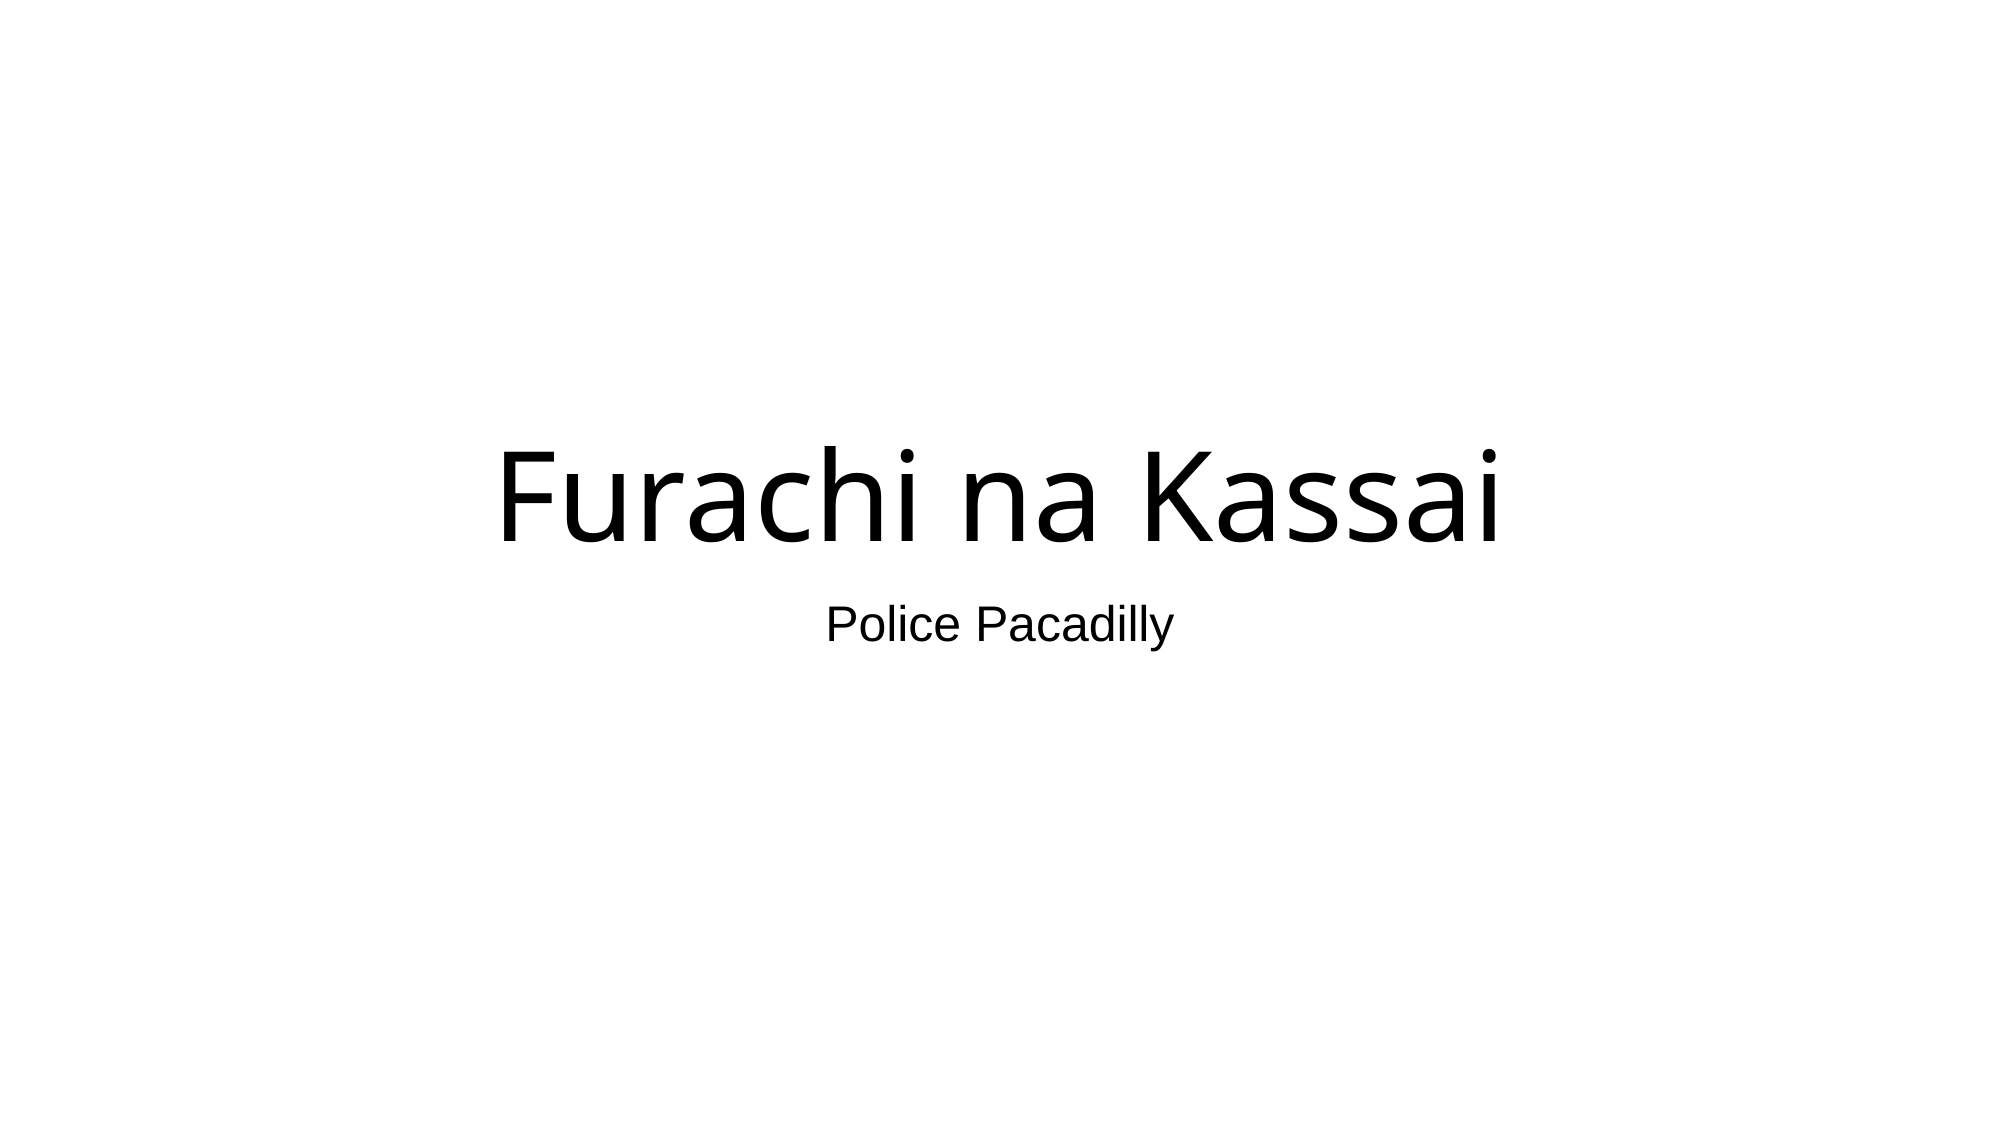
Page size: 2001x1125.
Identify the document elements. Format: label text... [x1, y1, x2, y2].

title Furachi na Kassai [249, 184, 1750, 576]
subtitle Police Pacadilly [249, 590, 1750, 863]
